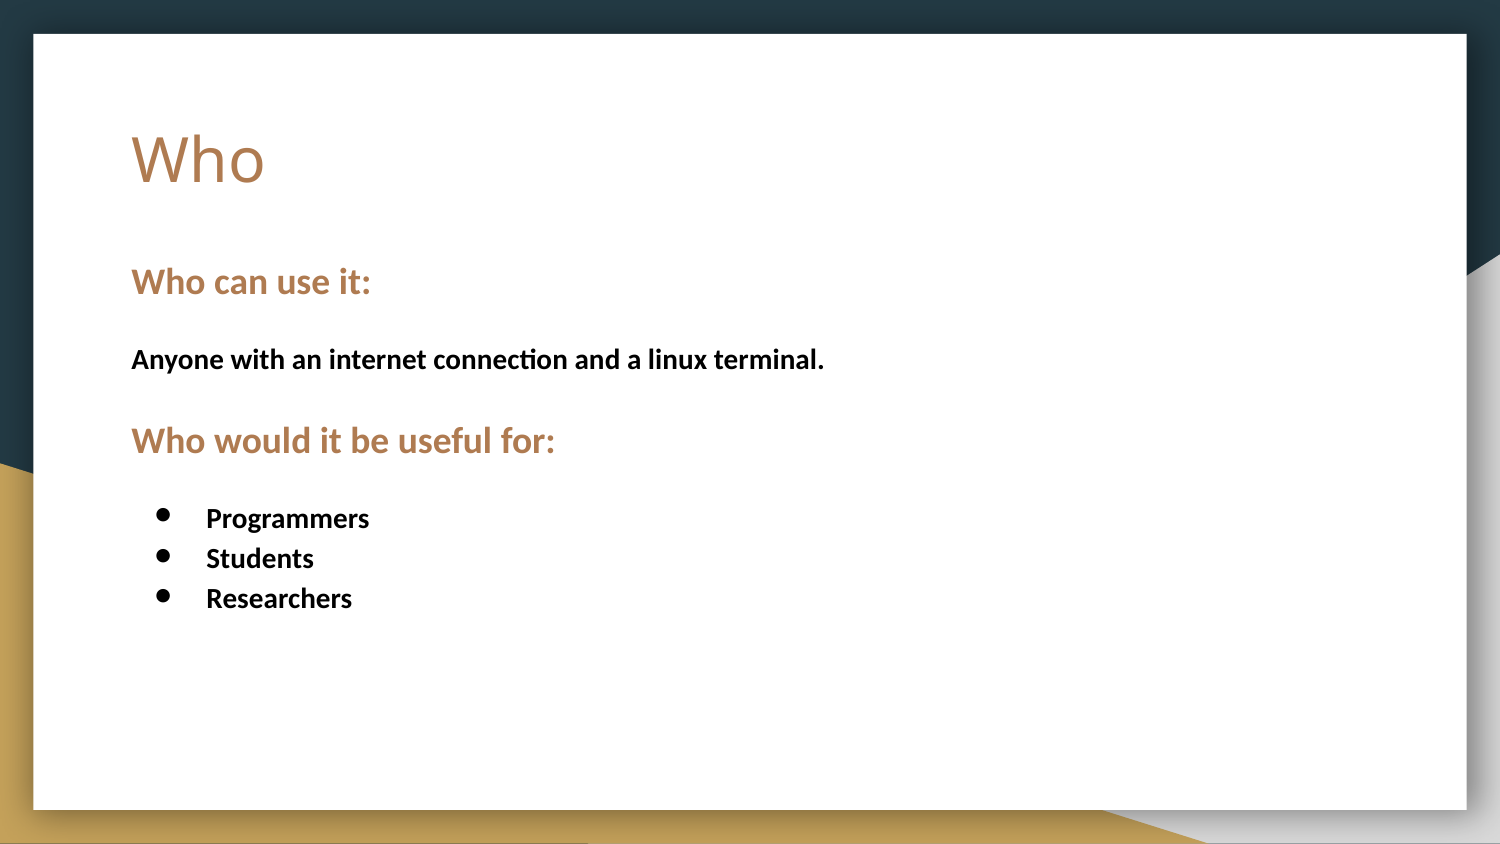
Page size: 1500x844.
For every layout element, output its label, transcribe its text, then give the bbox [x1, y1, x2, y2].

list Who can use it: Anyone with an internet connection and a linux terminal. Who would it be useful for: Programmers Students Researchers [116, 235, 1266, 656]
title Who [116, 105, 1348, 262]
